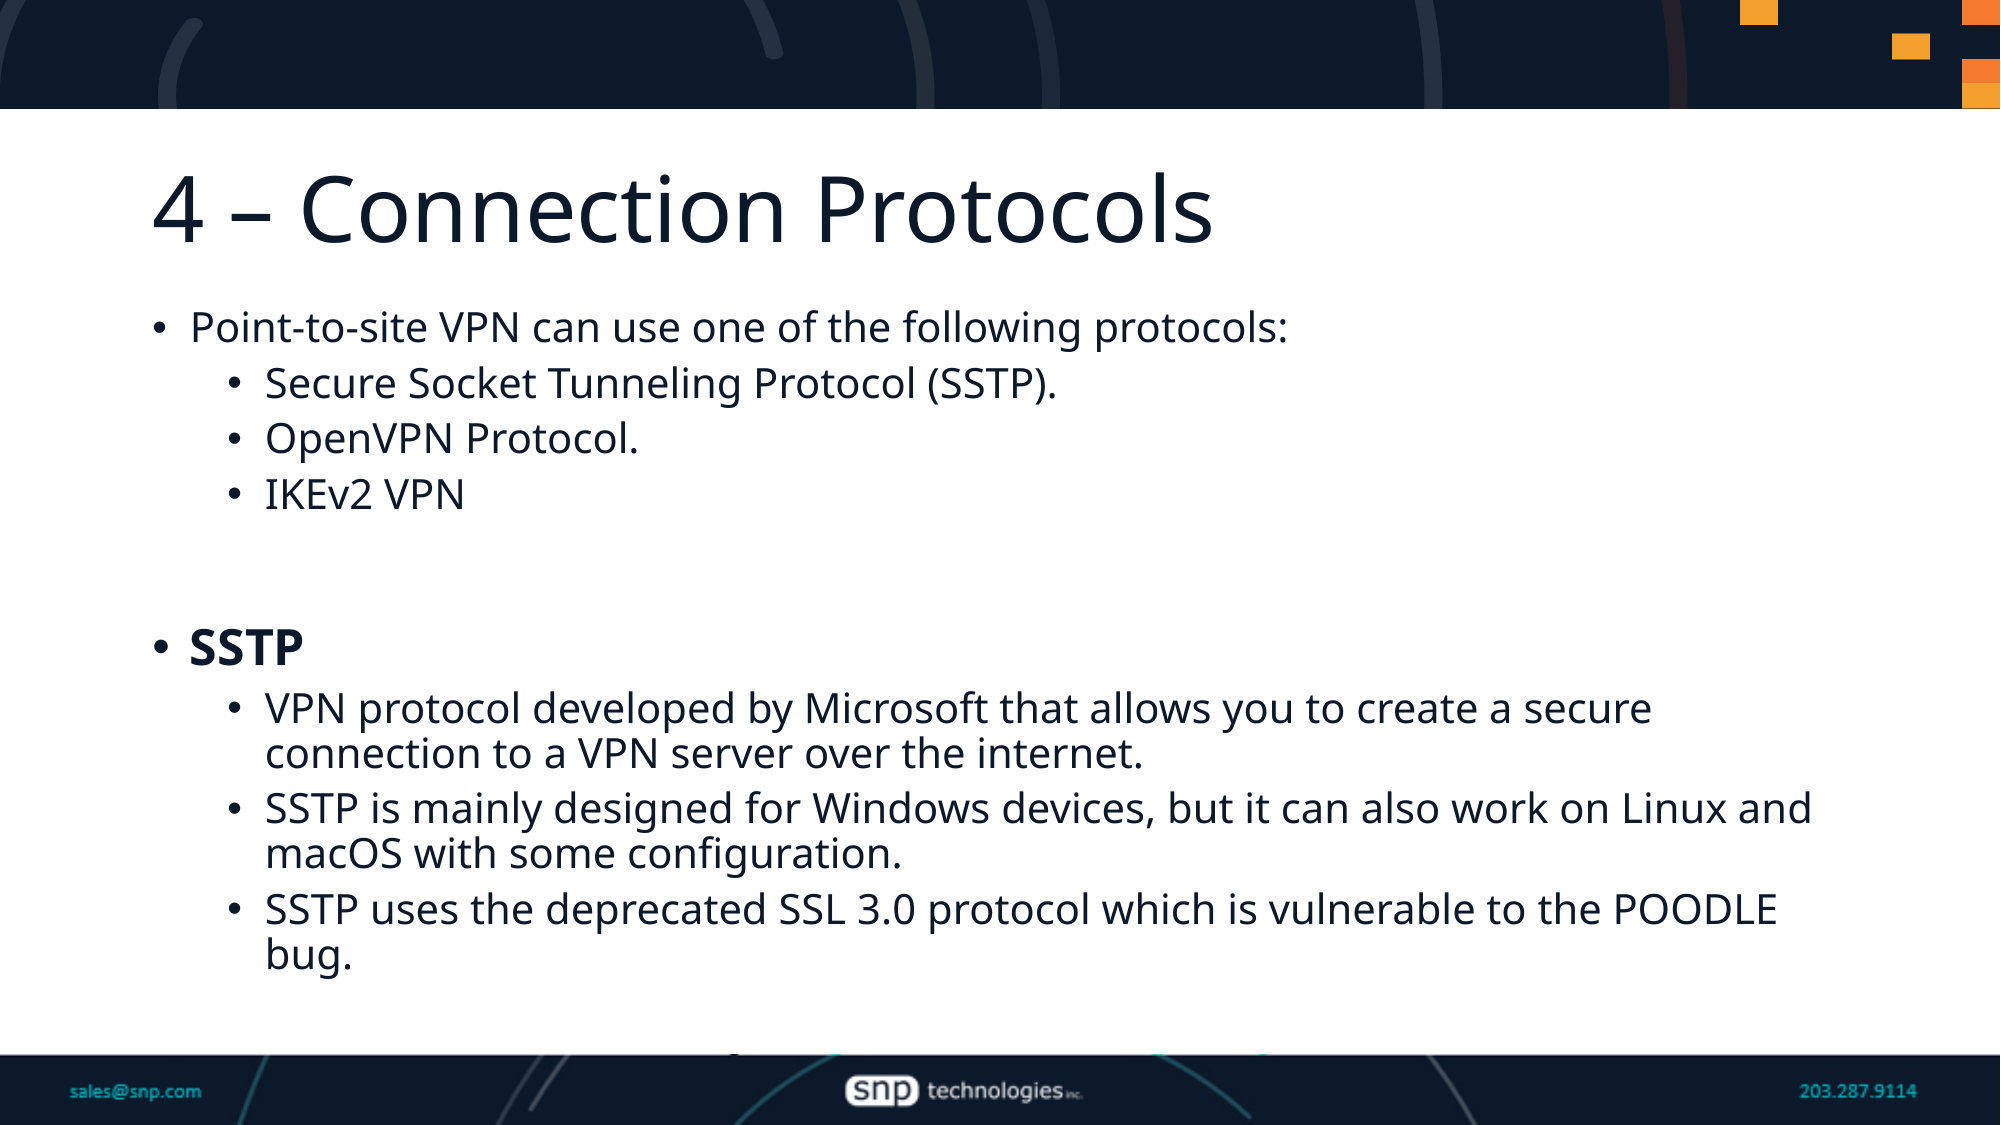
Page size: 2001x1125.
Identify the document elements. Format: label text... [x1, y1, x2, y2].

picture [0, 1054, 2000, 1125]
list Point-to-site VPN can use one of the following protocols: Secure Socket Tunneling Protocol (SSTP). OpenVPN Protocol. IKEv2 VPN SSTP VPN protocol developed by Microsoft that allows you to create a secure connection to a VPN server over the internet. SSTP is mainly designed for Windows devices, but it can also work on Linux and macOS with some configuration. SSTP uses the deprecated SSL 3.0 protocol which is vulnerable to the POODLE bug. [137, 299, 1863, 1014]
title 4 – Connection Protocols [137, 148, 1863, 278]
picture [0, 0, 2000, 109]
